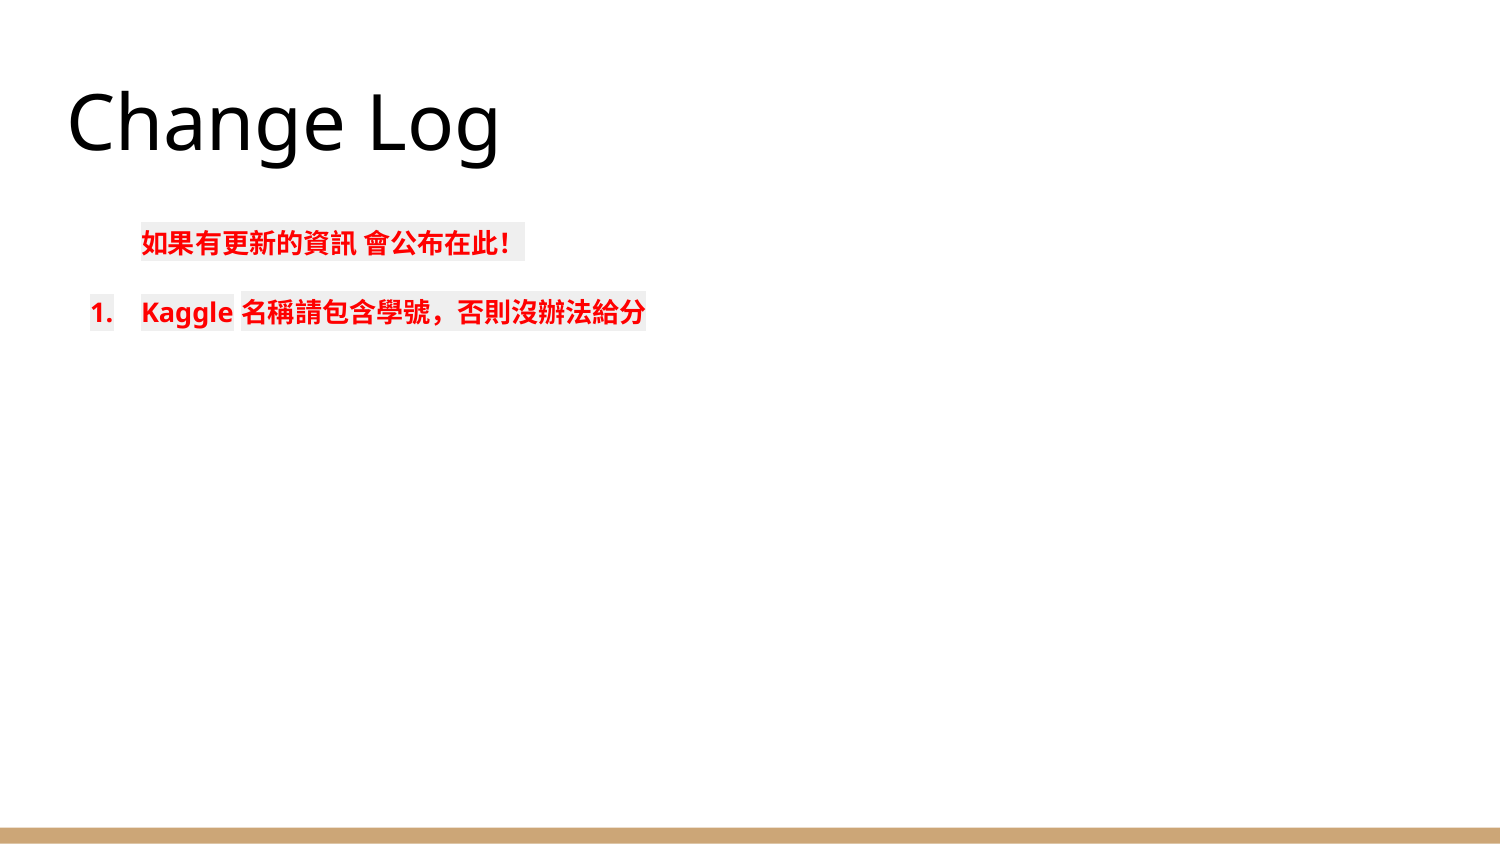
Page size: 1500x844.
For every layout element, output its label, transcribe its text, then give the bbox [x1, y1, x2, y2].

title Change Log [51, 51, 1449, 189]
list 如果有更新的資訊 會公布在此！ Kaggle名稱請包含學號，否則沒辦法給分 [51, 200, 1449, 752]
